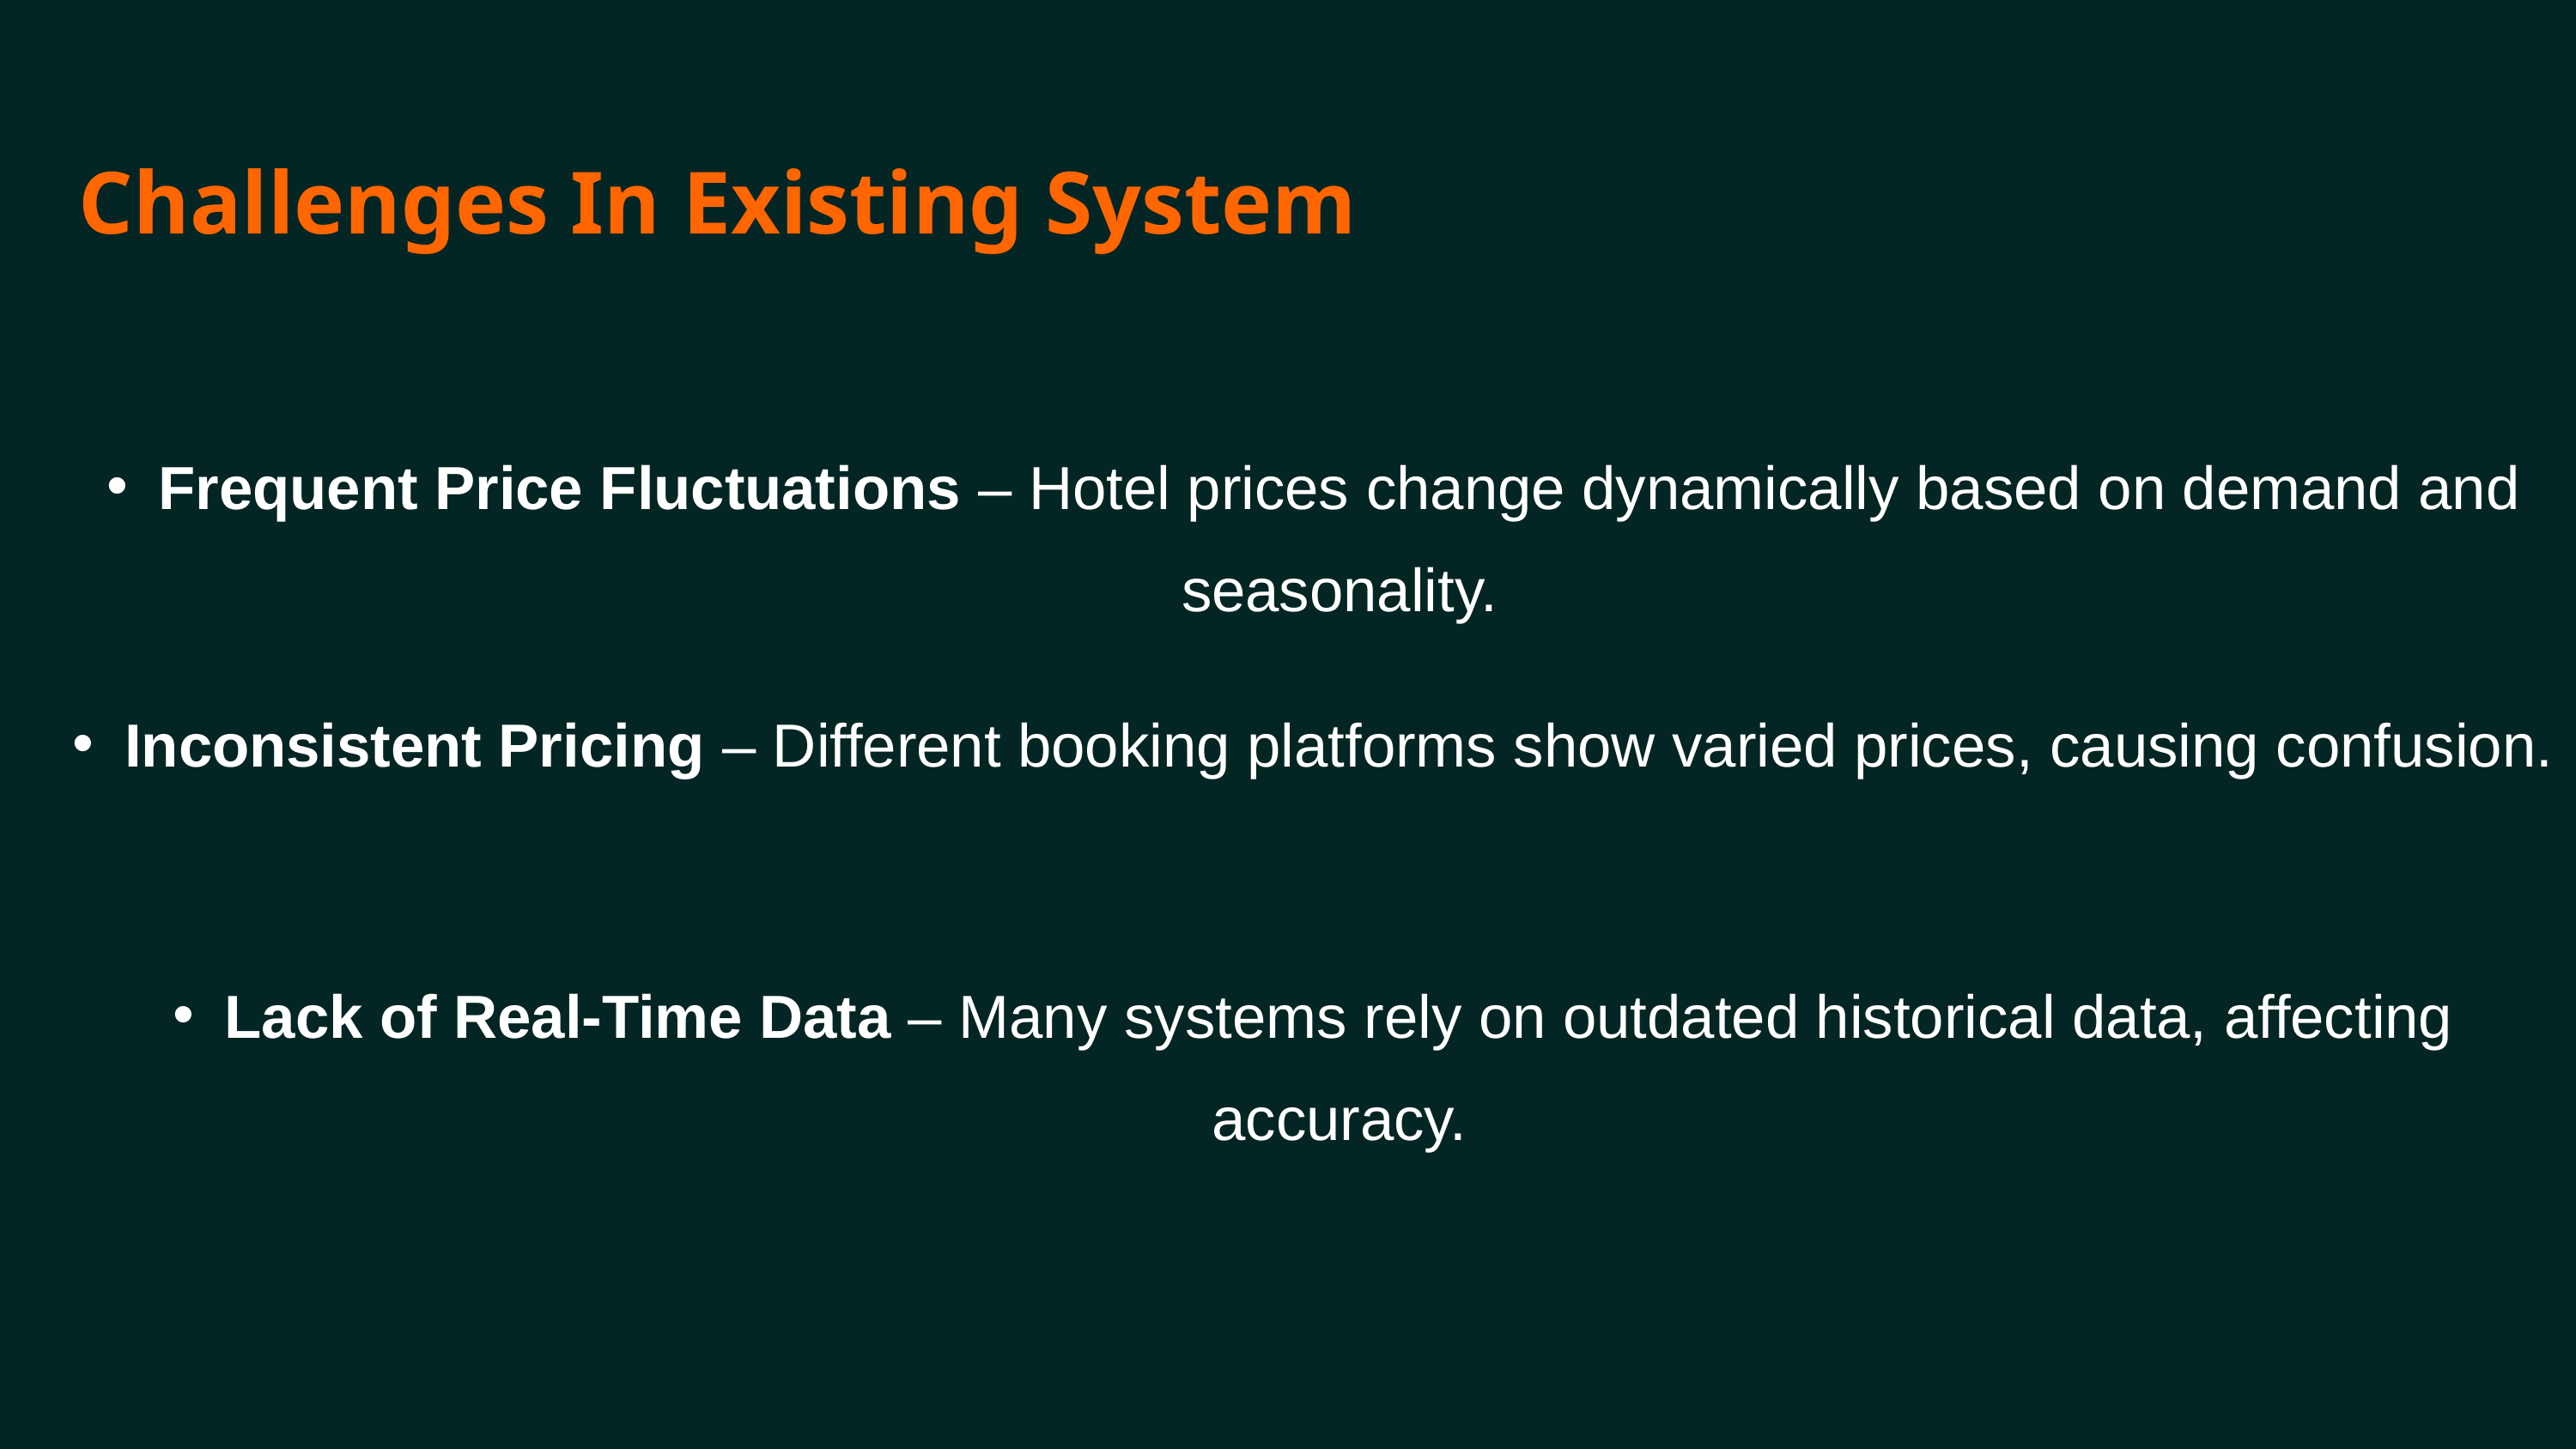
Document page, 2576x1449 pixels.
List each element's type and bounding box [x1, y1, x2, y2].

text_box [56, 3, 2279, 313]
text_box [0, 419, 2576, 1113]
